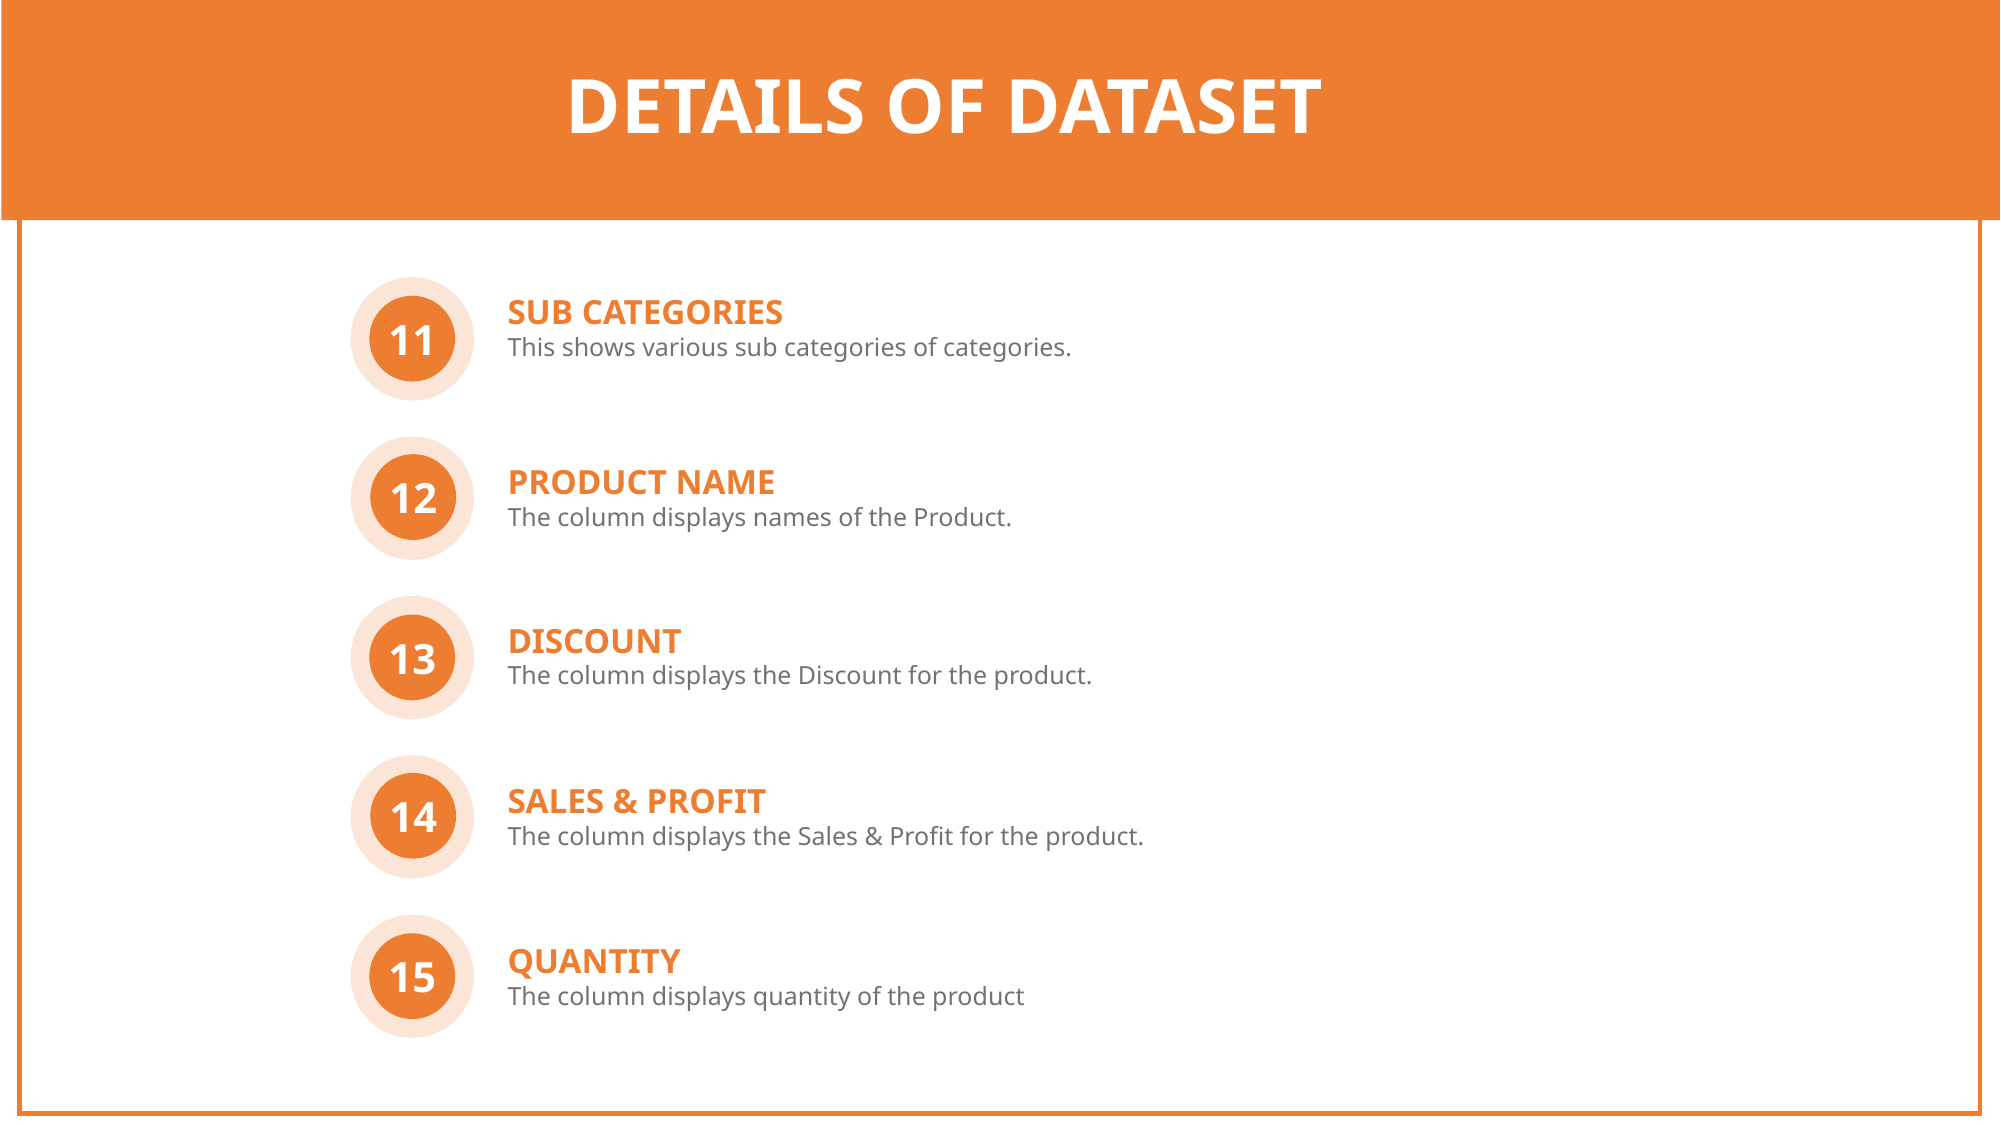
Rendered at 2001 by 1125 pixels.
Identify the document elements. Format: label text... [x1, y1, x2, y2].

text_box [350, 436, 474, 560]
text_box SALES & PROFIT The column displays the Sales & Profit for the product. [492, 772, 1797, 858]
text_box DISCOUNT The column displays the Discount for the product. [492, 612, 1797, 698]
text_box [350, 277, 474, 401]
text_box SUB CATEGORIES This shows various sub categories of categories. [492, 284, 1797, 369]
text_box QUANTITY The column displays quantity of the product [492, 933, 1797, 1018]
text_box 12 [370, 454, 457, 540]
text_box PRODUCT NAME The column displays names of the Product. [492, 454, 1797, 539]
text_box [350, 595, 474, 720]
text_box 13 [369, 614, 456, 701]
text_box 11 [369, 295, 456, 382]
text_box DETAILS OF DATASET [424, 51, 1464, 157]
text_box 15 [369, 933, 456, 1020]
text_box [0, 0, 2000, 221]
text_box [350, 914, 474, 1038]
text_box 14 [370, 772, 457, 859]
text_box [350, 755, 474, 879]
